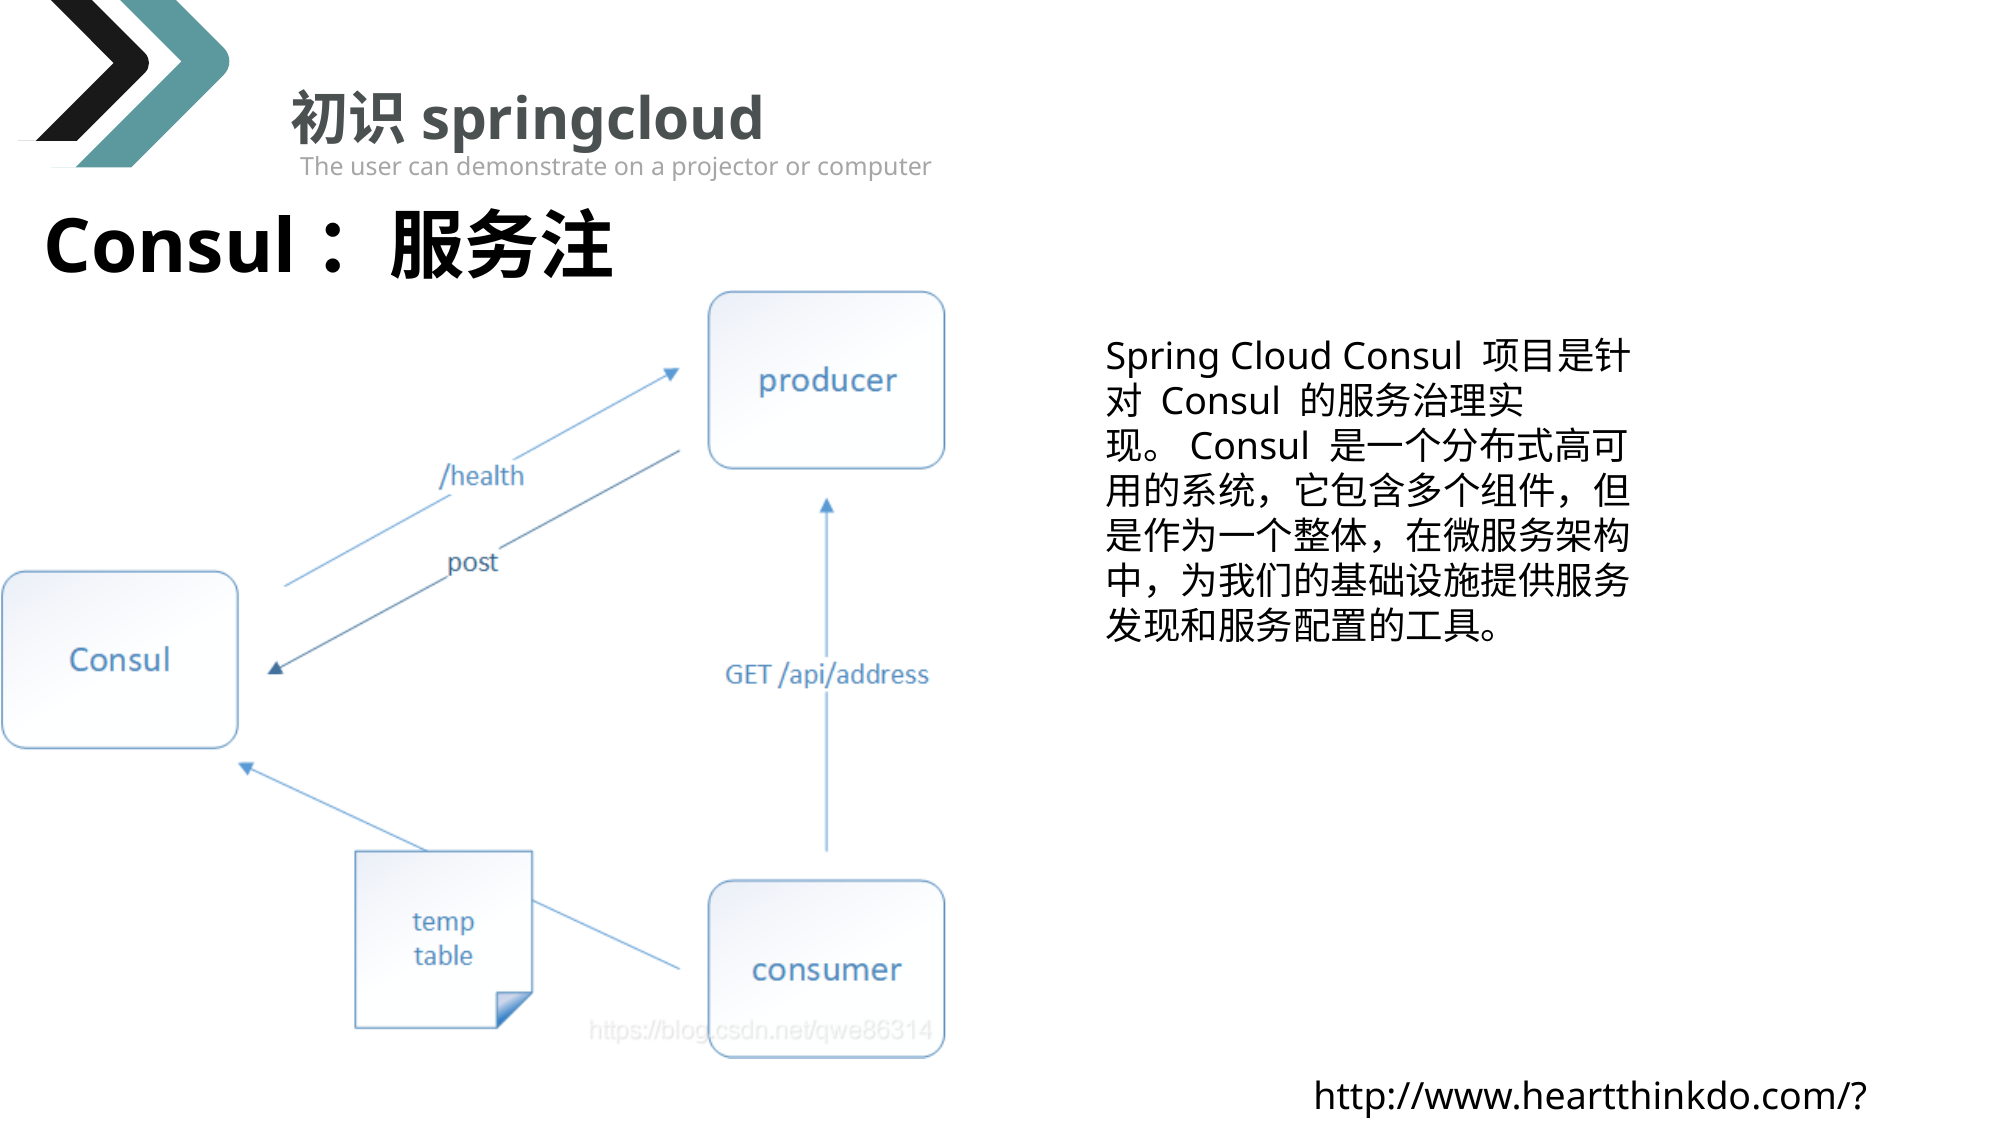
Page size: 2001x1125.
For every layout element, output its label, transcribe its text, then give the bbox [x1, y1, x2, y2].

text_box [17, 0, 151, 142]
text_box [285, 73, 1116, 189]
picture [0, 290, 947, 1060]
text_box Spring Cloud Consul 项目是针对 Consul 的服务治理实现。Consul 是一个分布式高可用的系统，它包含多个组件，但是作为一个整体，在微服务架构中，为我们的基础设施提供服务发现和服务配置的工具。 [1090, 324, 1649, 654]
text_box [51, 0, 231, 169]
text_box Consul：服务注册 [28, 190, 679, 290]
text_box http://www.heartthinkdo.com/?p=1933 [1298, 1064, 2000, 1125]
